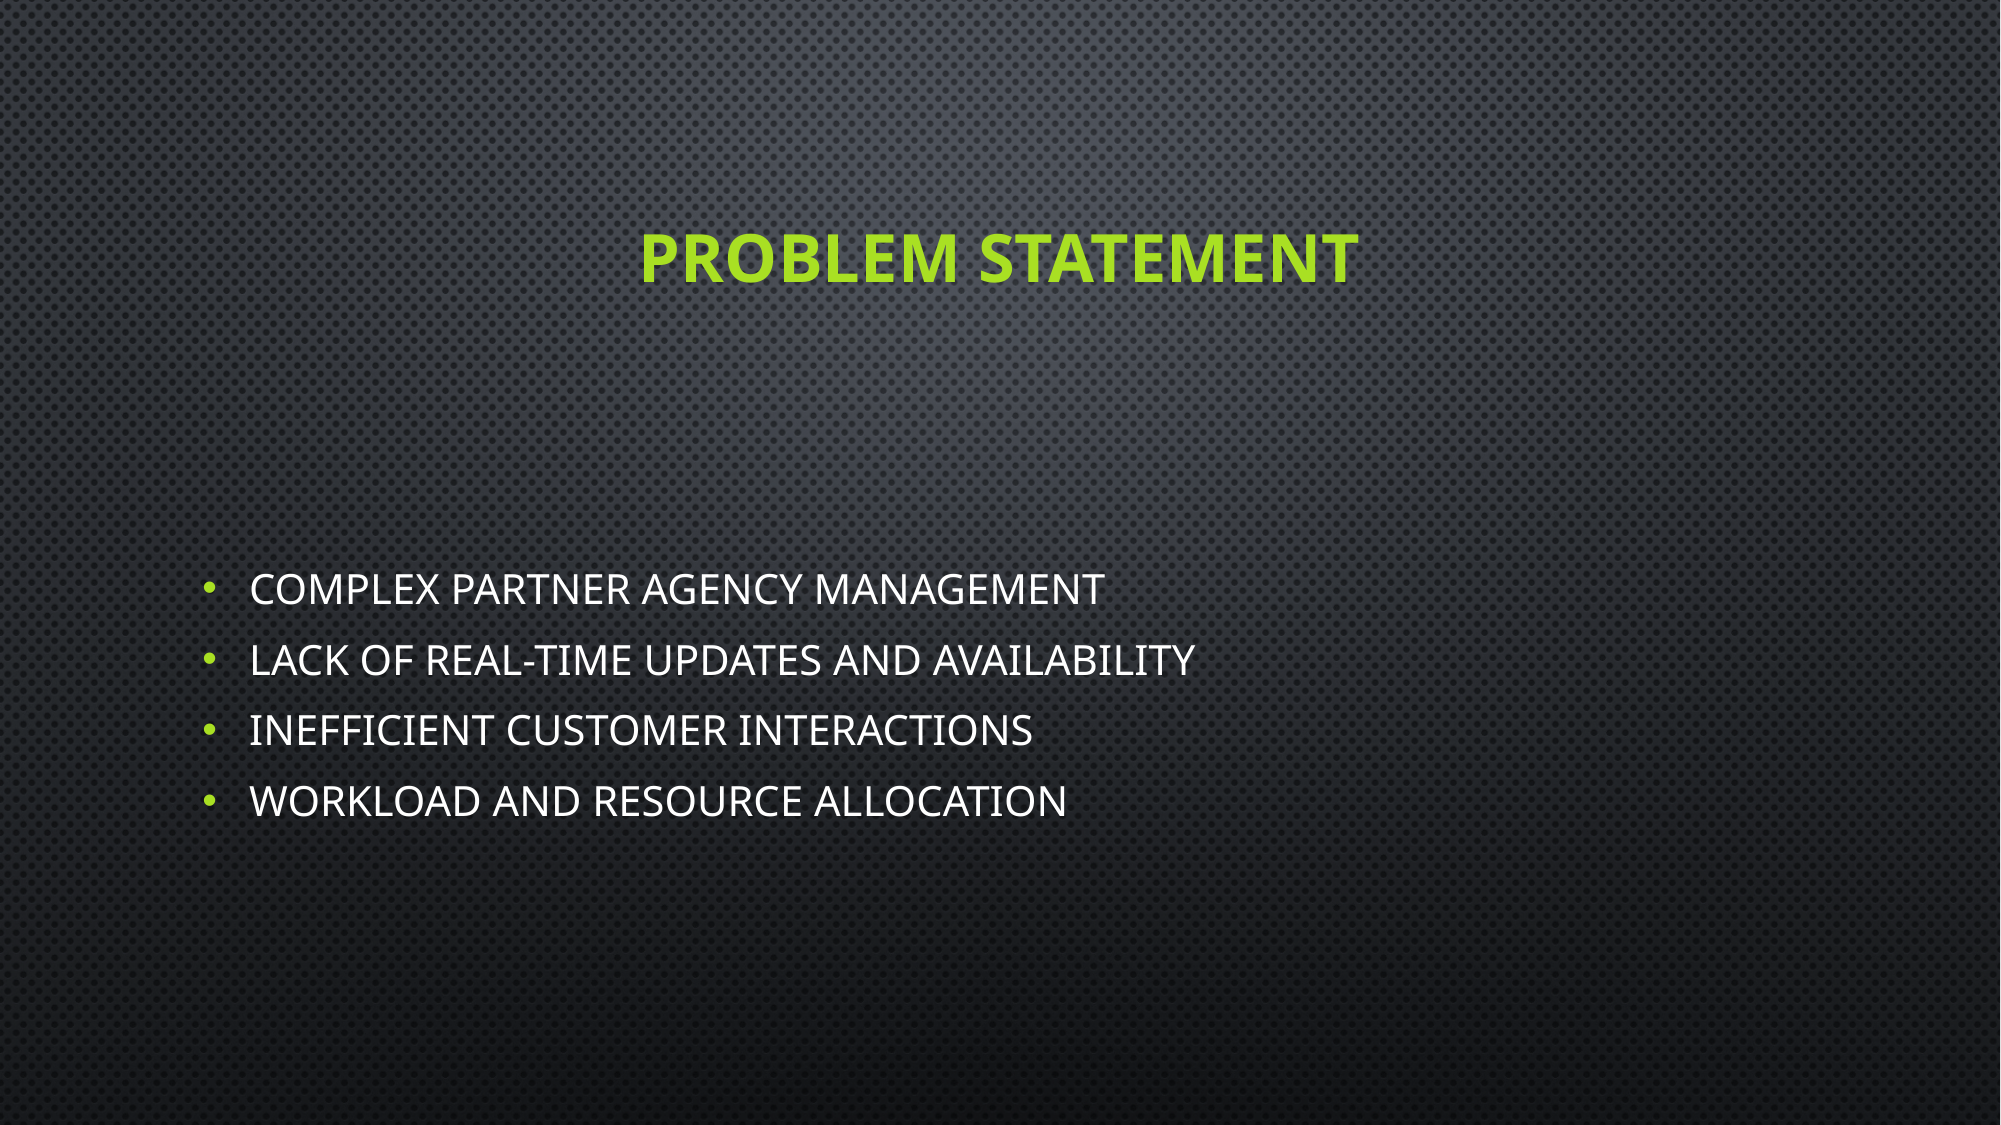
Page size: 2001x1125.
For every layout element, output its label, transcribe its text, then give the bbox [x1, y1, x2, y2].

list Complex Partner Agency Management Lack of Real-Time Updates and Availability Inefficient Customer Interactions Workload and Resource Allocation [187, 437, 1813, 950]
title Problem statement [187, 99, 1813, 413]
